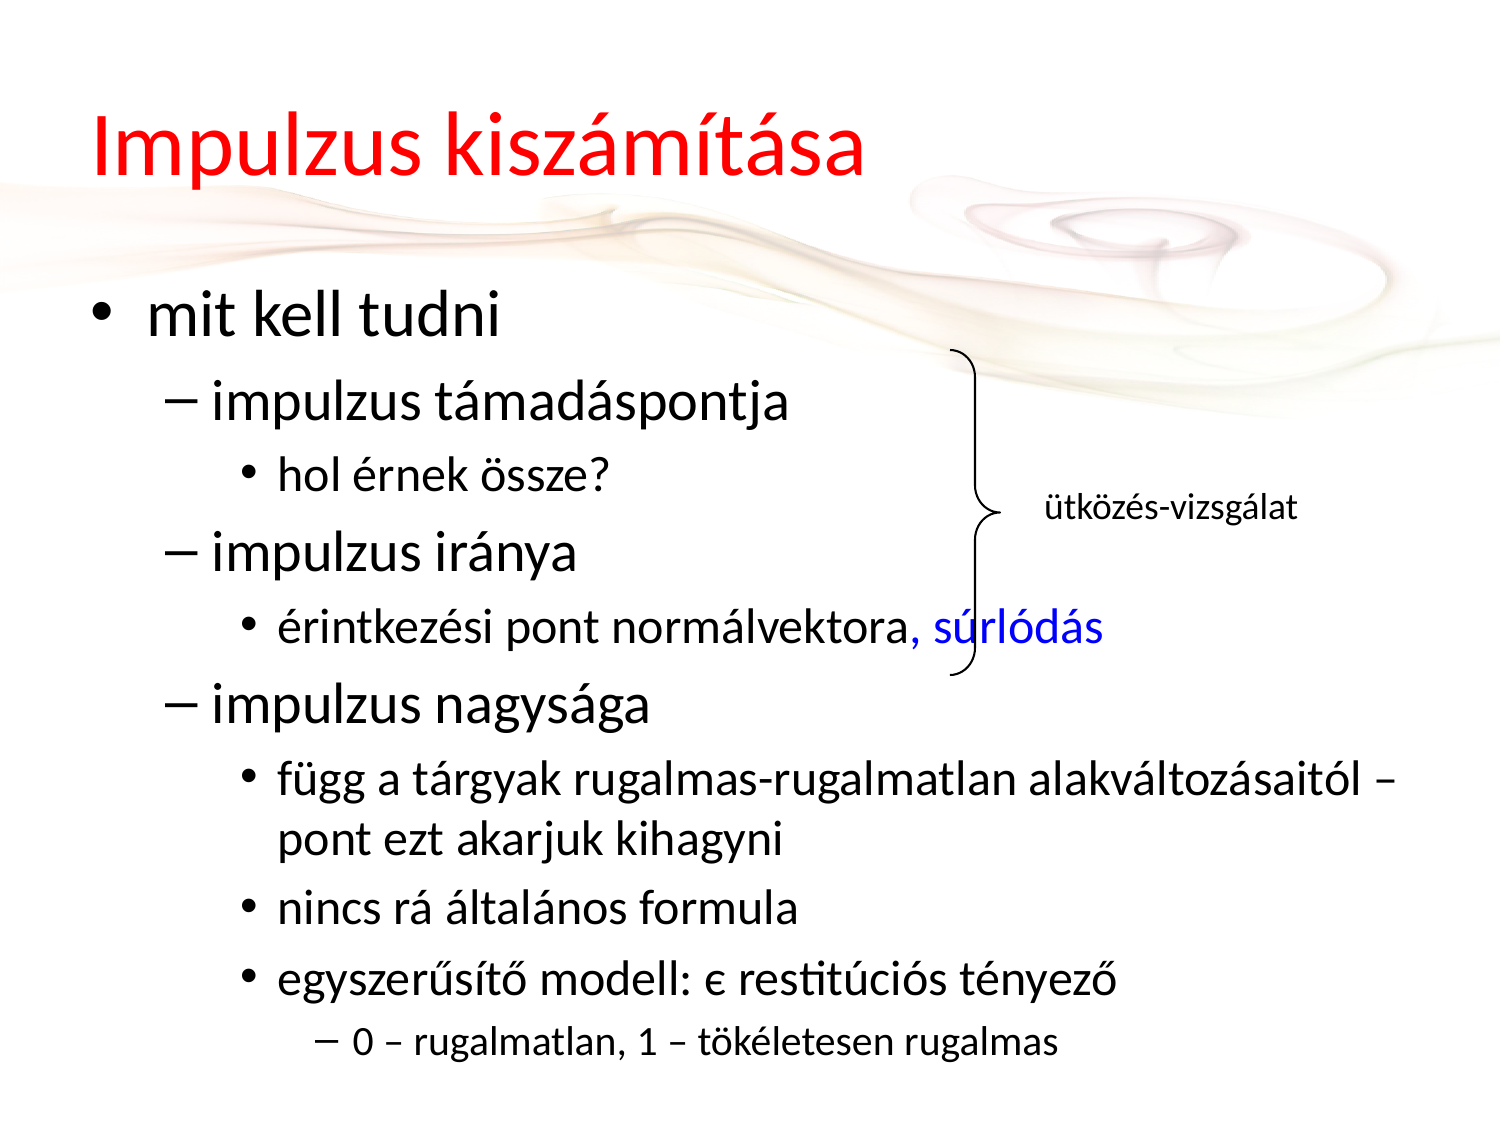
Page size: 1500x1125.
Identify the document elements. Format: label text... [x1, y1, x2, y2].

text_box ütközés-vizsgálat [1029, 474, 1314, 535]
text_box [949, 350, 1000, 676]
list mit kell tudni impulzus támadáspontja hol érnek össze? impulzus iránya érintkezési pont normálvektora, súrlódás impulzus nagysága függ a tárgyak rugalmas-rugalmatlan alakváltozásaitól – pont ezt akarjuk kihagyni nincs rá általános formula egyszerűsítő modell: є restitúciós tényező 0 – rugalmatlan, 1 – tökéletesen rugalmas [75, 262, 1425, 1100]
title Impulzus kiszámítása [75, 45, 1425, 233]
